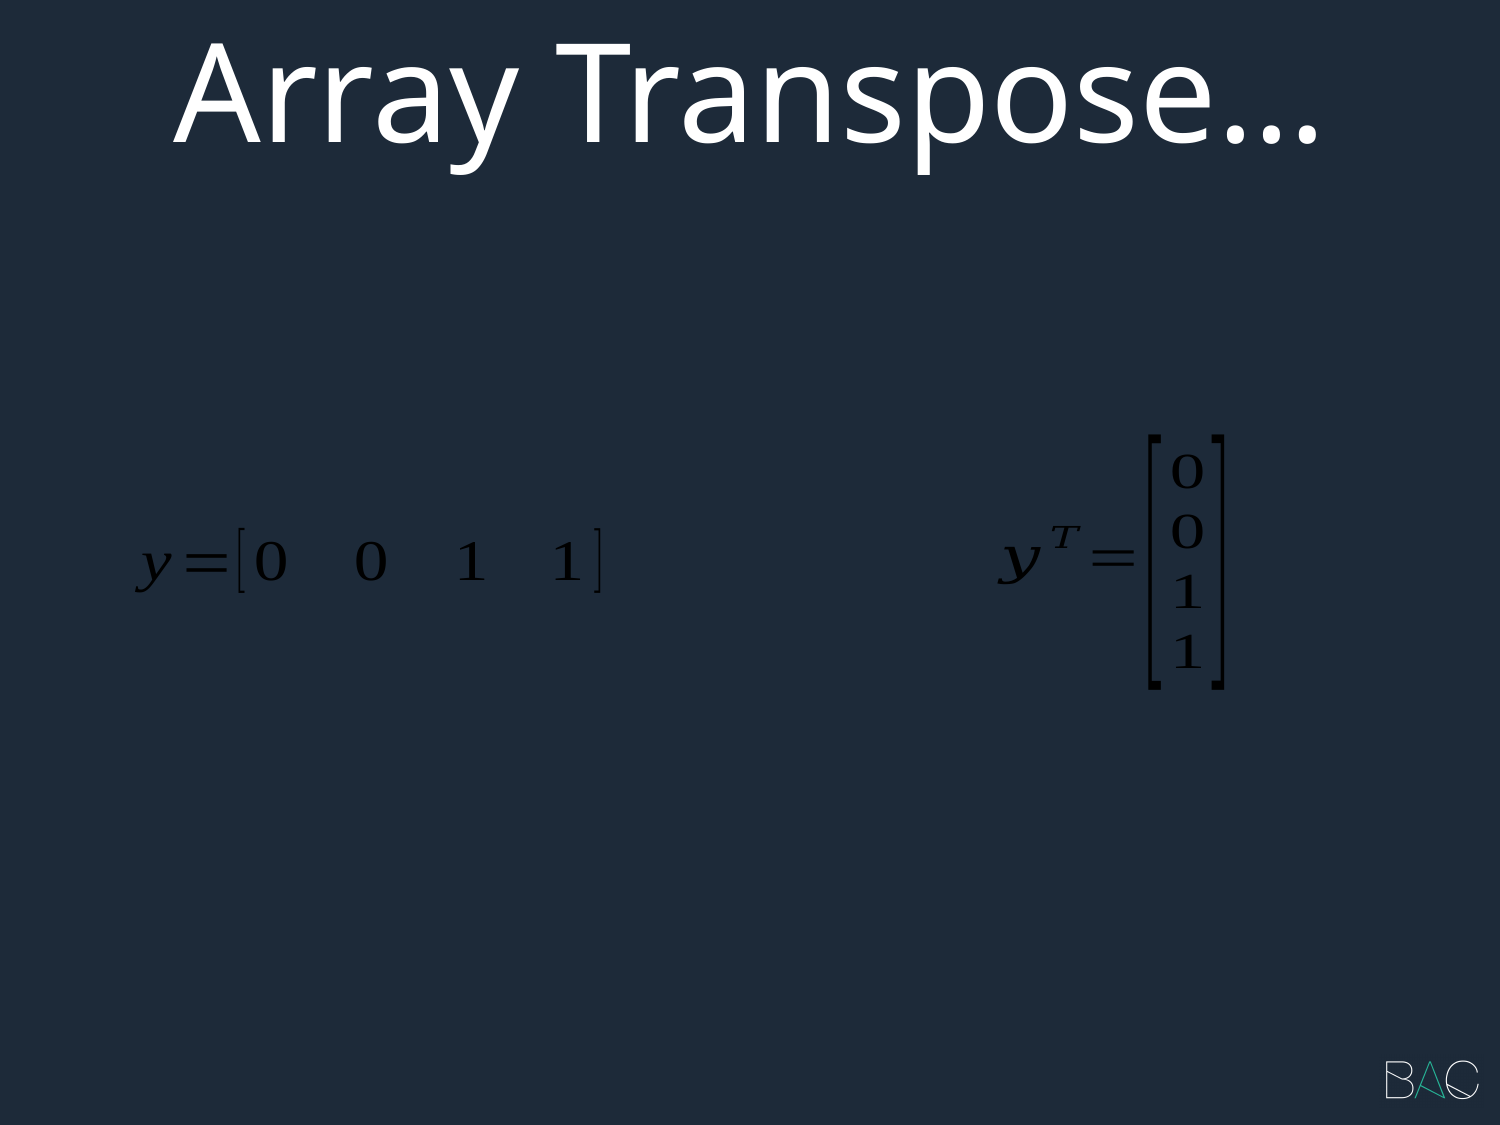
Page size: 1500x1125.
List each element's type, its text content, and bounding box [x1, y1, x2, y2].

picture [1379, 1054, 1484, 1108]
text_box Array Transpose… [0, 0, 1500, 178]
